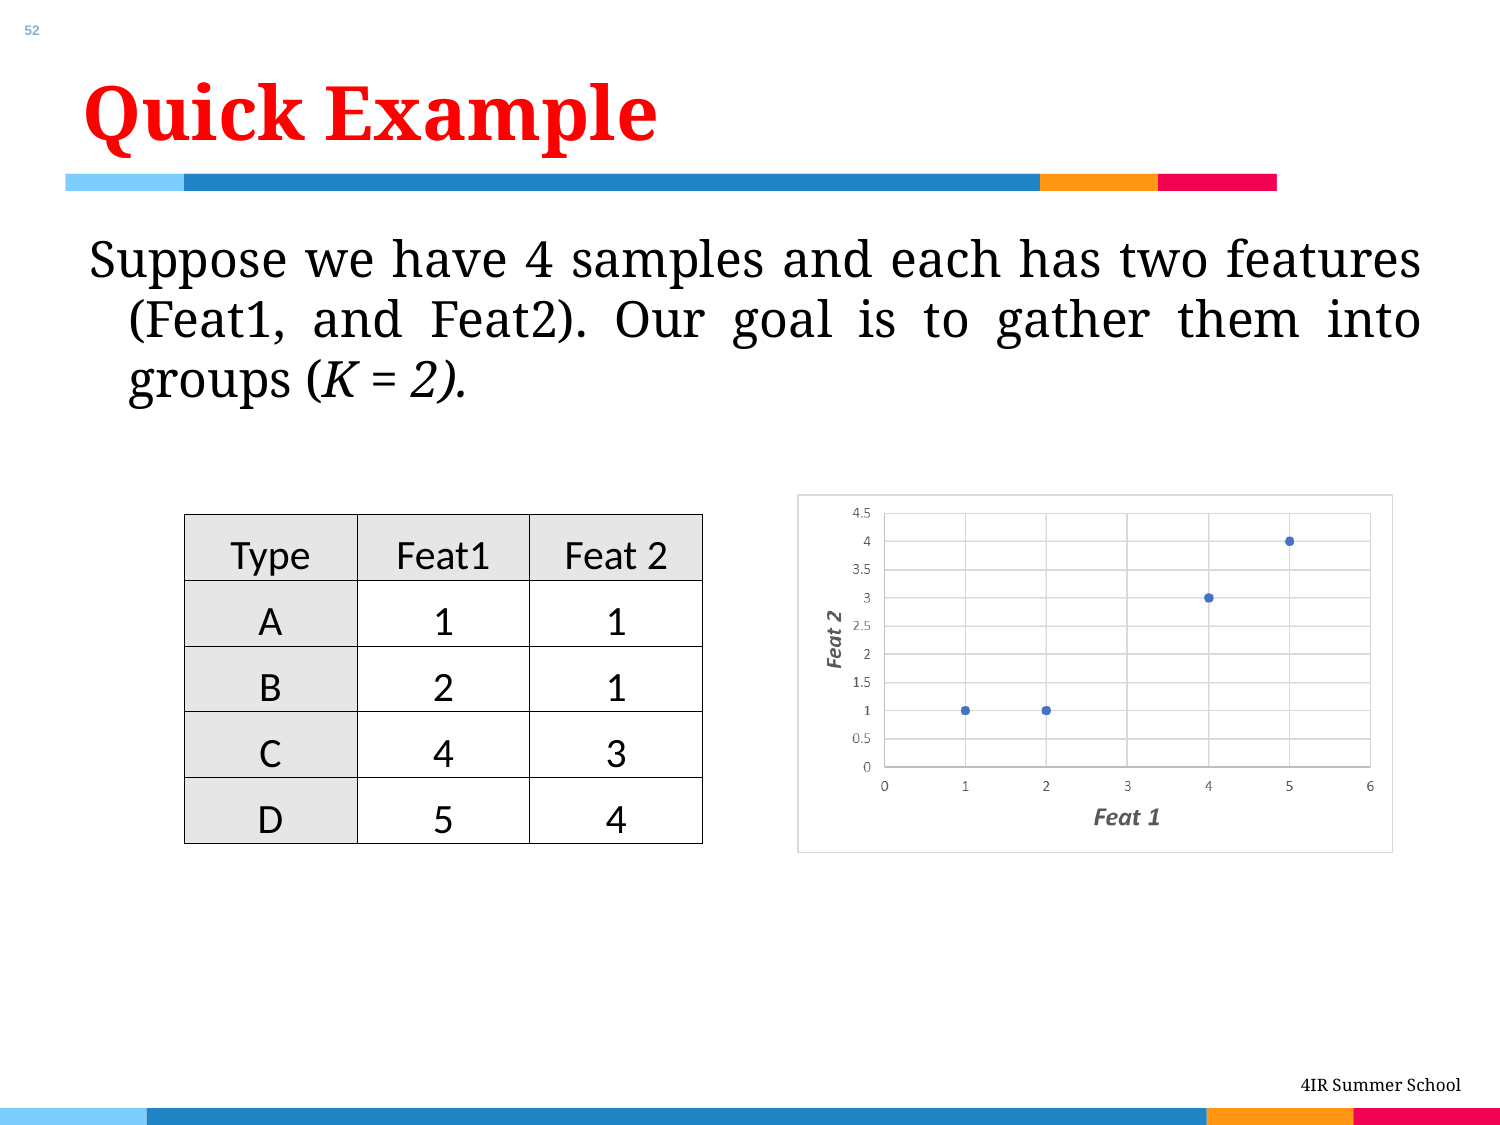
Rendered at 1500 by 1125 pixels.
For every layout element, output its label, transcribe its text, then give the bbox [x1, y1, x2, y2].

slide_number 52 [0, 0, 65, 60]
table_header Feat1 [358, 515, 529, 580]
table_cell 1 [358, 581, 529, 646]
table_cell 5 [358, 778, 529, 843]
table_cell 3 [530, 712, 702, 777]
table_cell 4 [530, 778, 702, 843]
table_cell B [185, 647, 357, 711]
table_cell 1 [530, 647, 702, 711]
table_cell 1 [530, 581, 702, 646]
list Suppose we have 4 samples and each has two features (Feat1, and Feat2). Our goal is to gather them into groups (K = 2). [70, 212, 1438, 1071]
table_cell D [185, 778, 357, 843]
table_cell A [185, 581, 357, 646]
title Quick Example [67, 45, 1438, 171]
picture [796, 494, 1394, 853]
table_cell 4 [358, 712, 529, 777]
table_header Feat 2 [530, 515, 702, 580]
table_cell C [185, 712, 357, 777]
table_cell 2 [358, 647, 529, 711]
table_header Type [185, 515, 357, 580]
